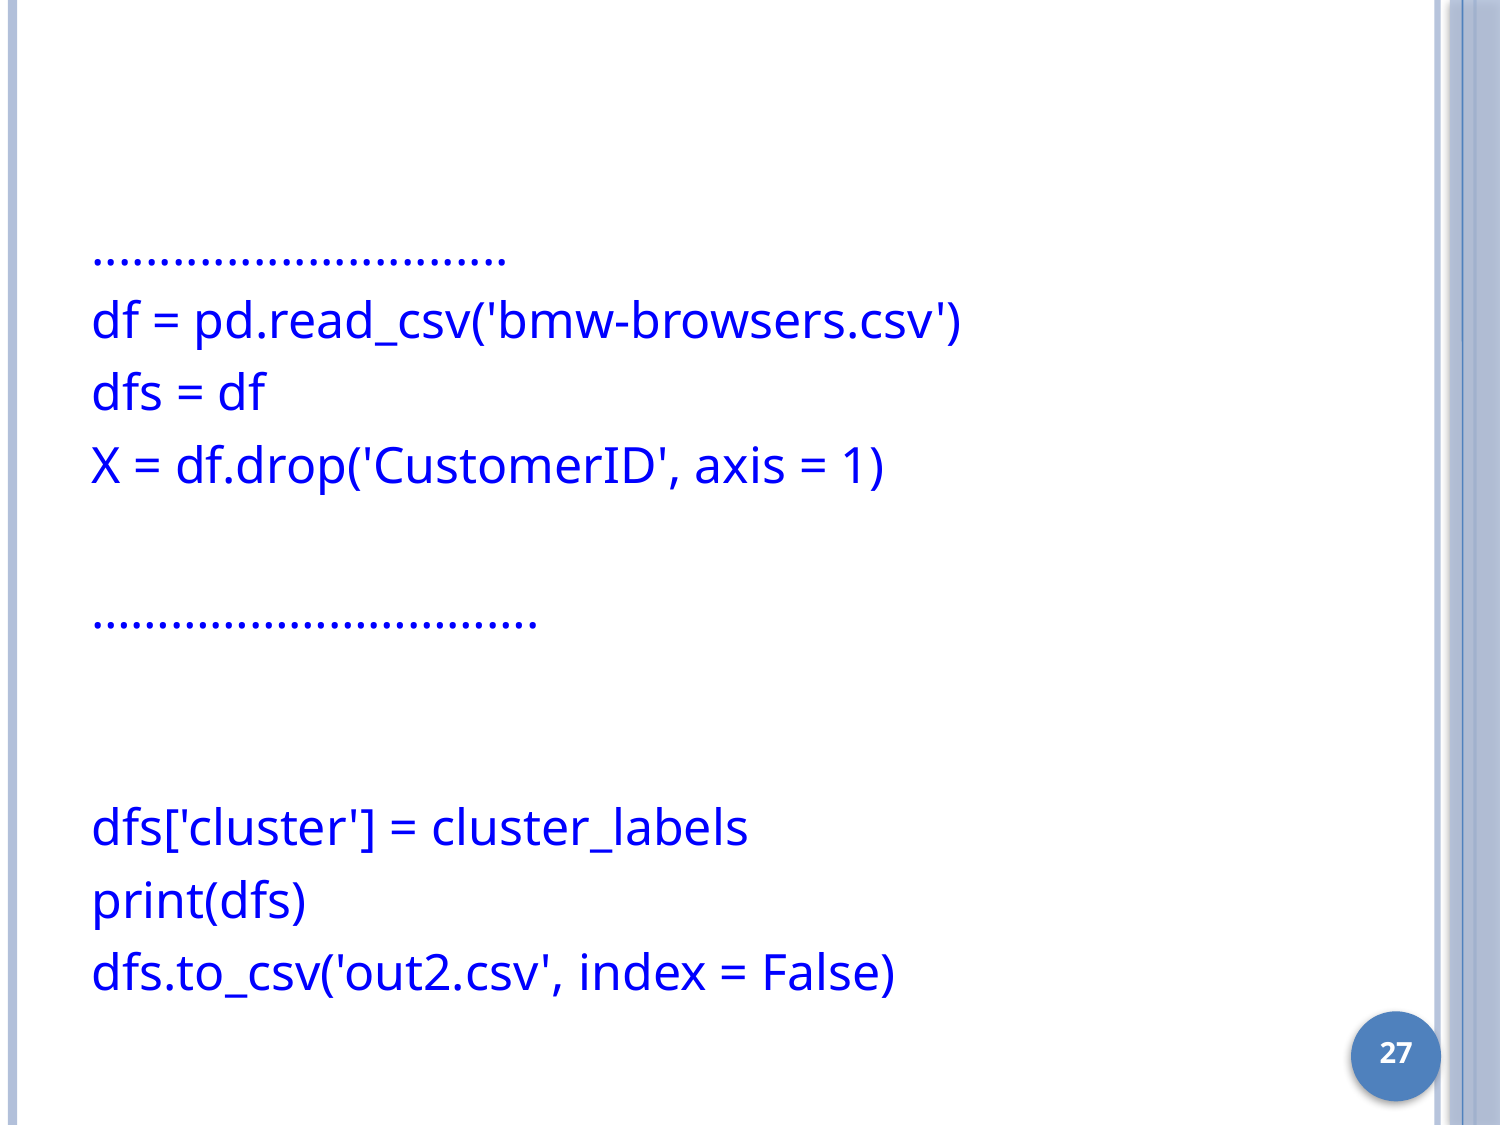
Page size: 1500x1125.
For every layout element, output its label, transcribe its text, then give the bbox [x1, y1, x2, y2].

slide_number 27 [1346, 1011, 1447, 1097]
list ............................... df = pd.read_csv('bmw-browsers.csv') dfs = df X = df.drop('CustomerID', axis = 1) ……………………………. dfs['cluster'] = cluster_labels print(dfs) dfs.to_csv('out2.csv', index = False) [76, 208, 1376, 1059]
